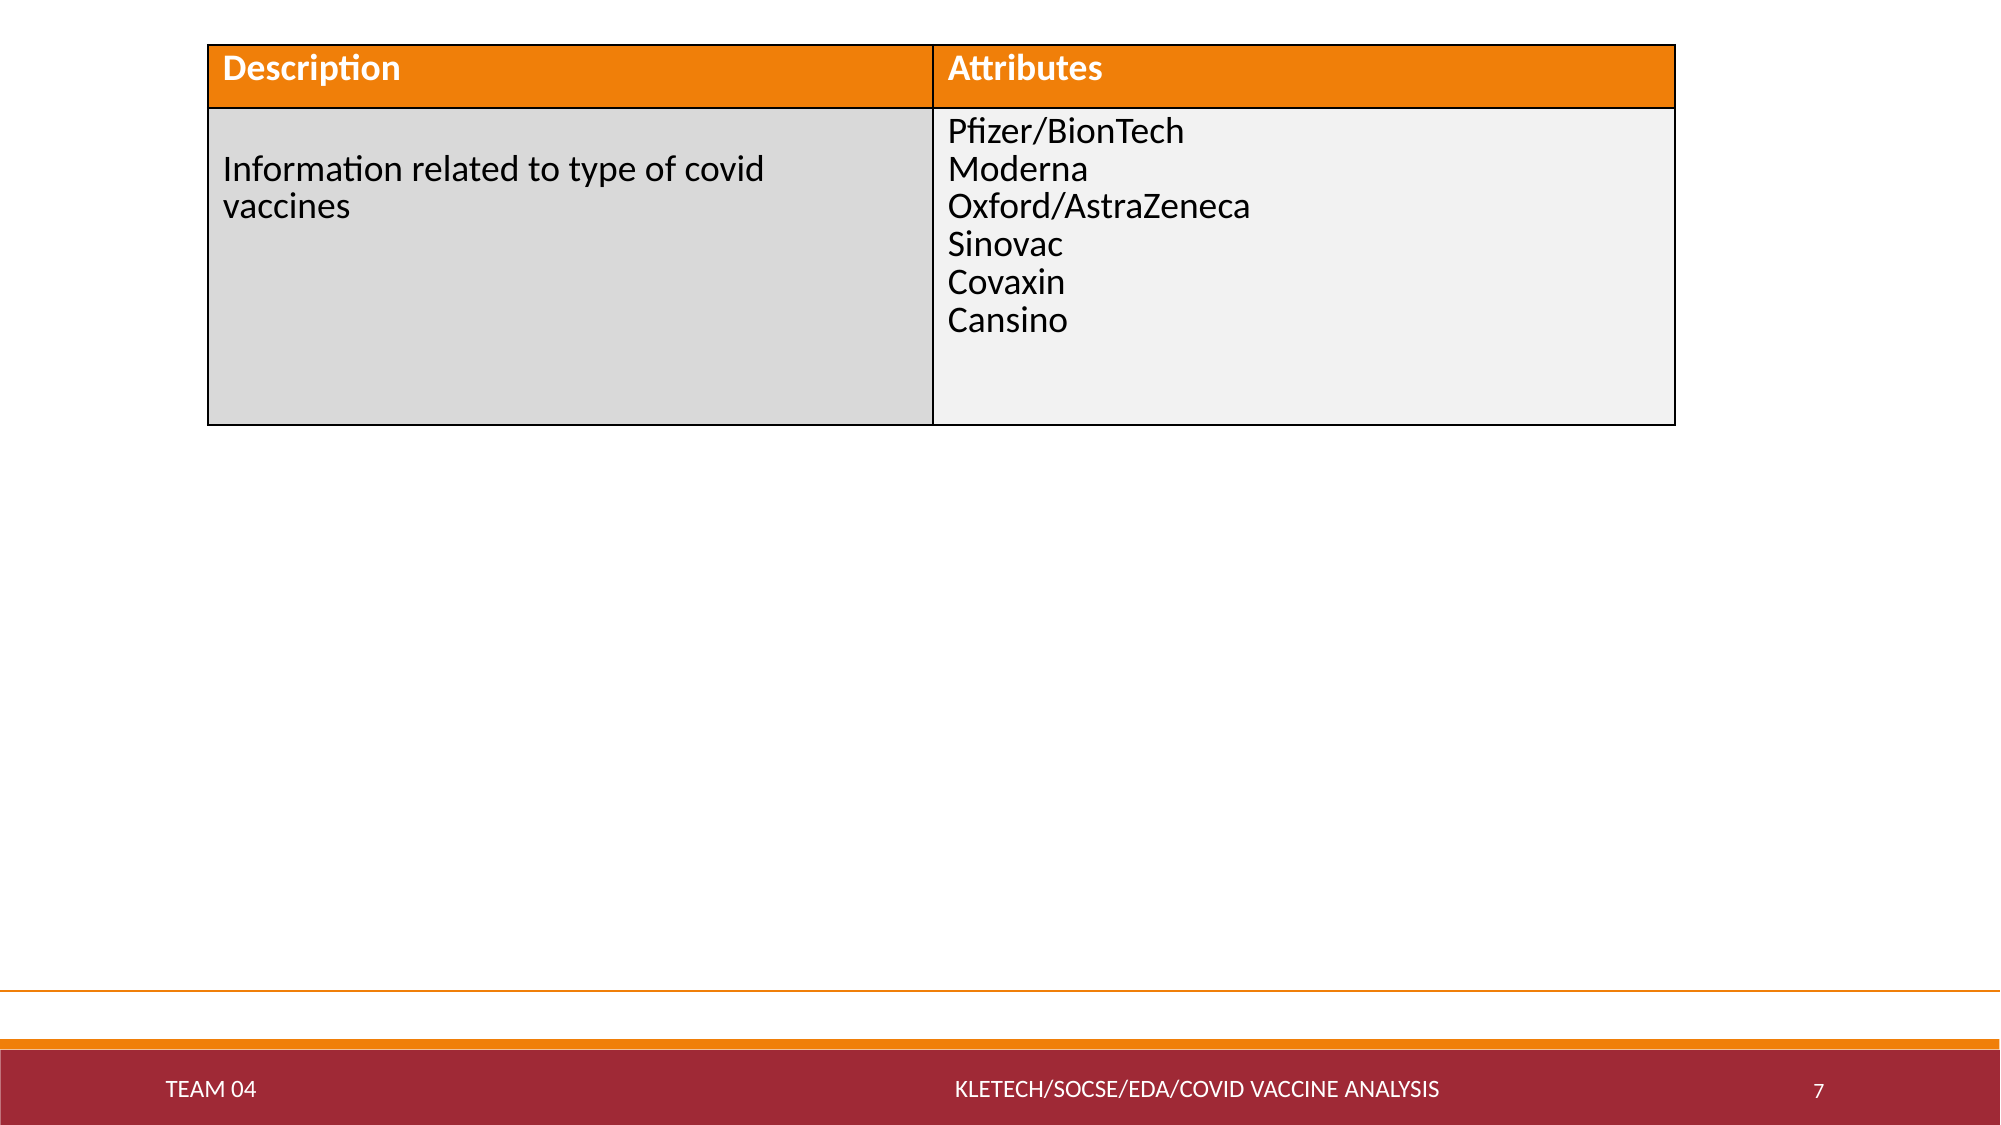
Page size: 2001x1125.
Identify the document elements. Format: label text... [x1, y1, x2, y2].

table_header Description [209, 46, 932, 107]
table_header Attributes [934, 46, 1674, 107]
footer TEAM 04 KLETECH/SOCSE/EDA/COVID VACCINE ANALYSIS [109, 1050, 1747, 1125]
table_cell Pfizer/BionTech Moderna Oxford/AstraZeneca Sinovac Covaxin Cansino [934, 109, 1674, 424]
table_cell Information related to type of covid vaccines [209, 109, 932, 424]
slide_number 7 [1624, 1059, 1840, 1120]
